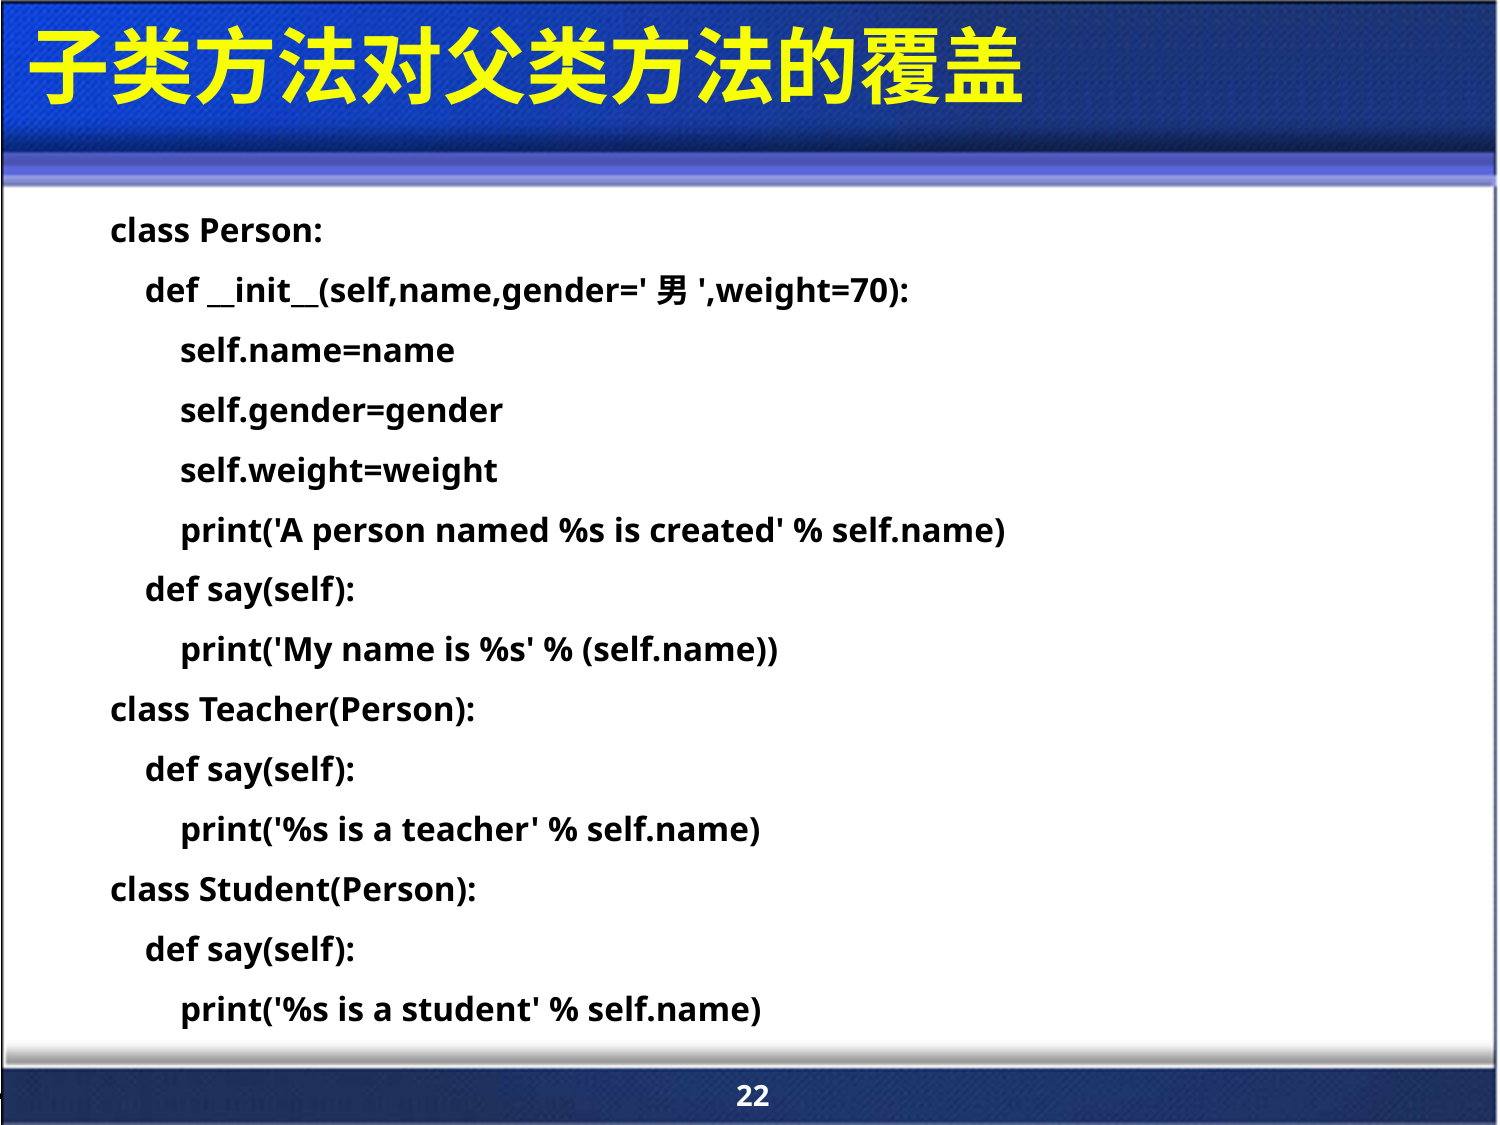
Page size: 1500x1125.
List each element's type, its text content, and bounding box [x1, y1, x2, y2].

slide_number 22 [672, 1074, 834, 1125]
picture [1, 0, 1499, 1125]
text_box class Person: def __init__(self,name,gender='男',weight=70): self.name=name self.gender=gender self.weight=weight print('A person named %s is created' % self.name) def say(self): print('My name is %s' % (self.name)) class Teacher(Person): def say(self): print('%s is a teacher' % self.name) class Student(Person): def say(self): print('%s is a student' % self.name) [45, 181, 1371, 1036]
title 子类方法对父类方法的覆盖 [12, 18, 1363, 153]
